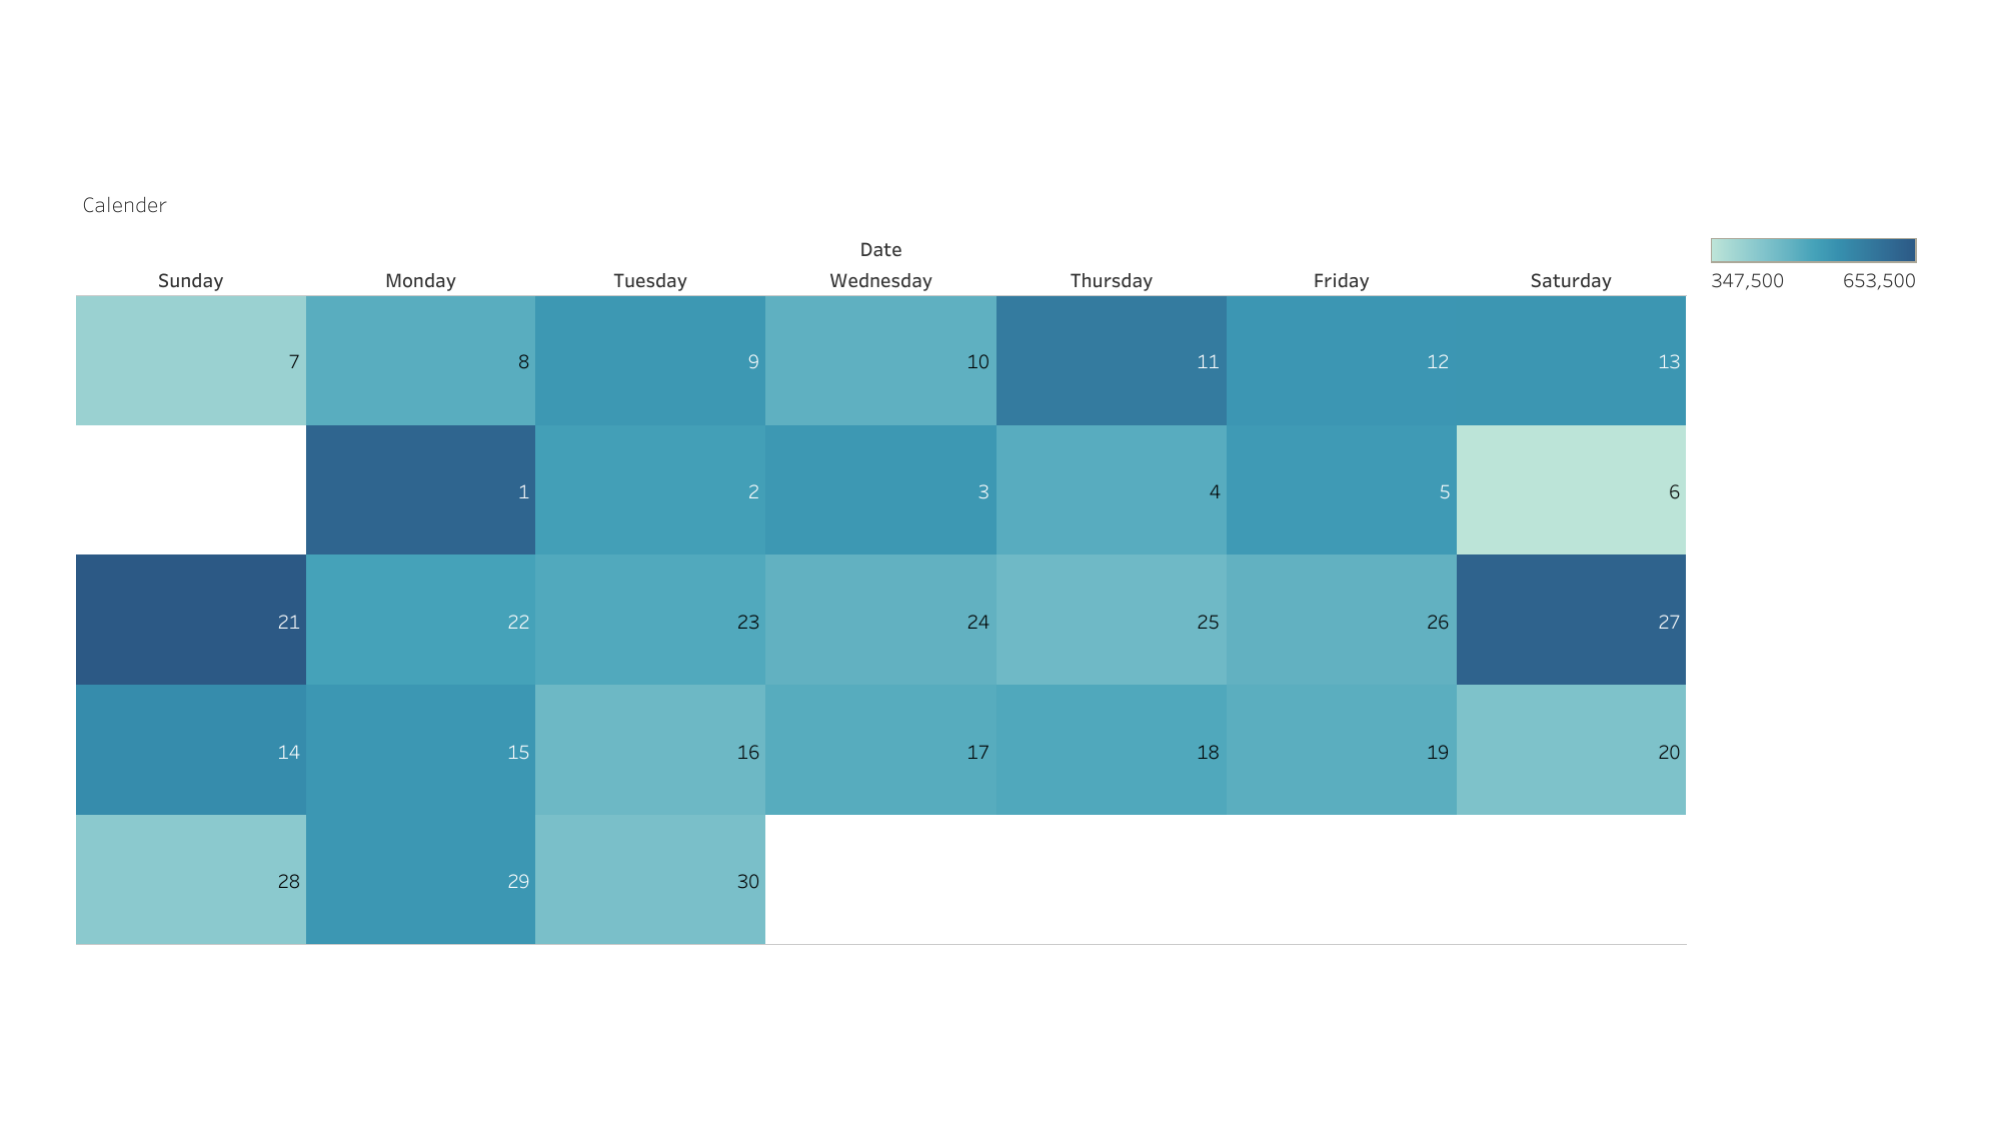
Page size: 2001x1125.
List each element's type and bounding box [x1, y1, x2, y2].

picture [76, 179, 1924, 946]
